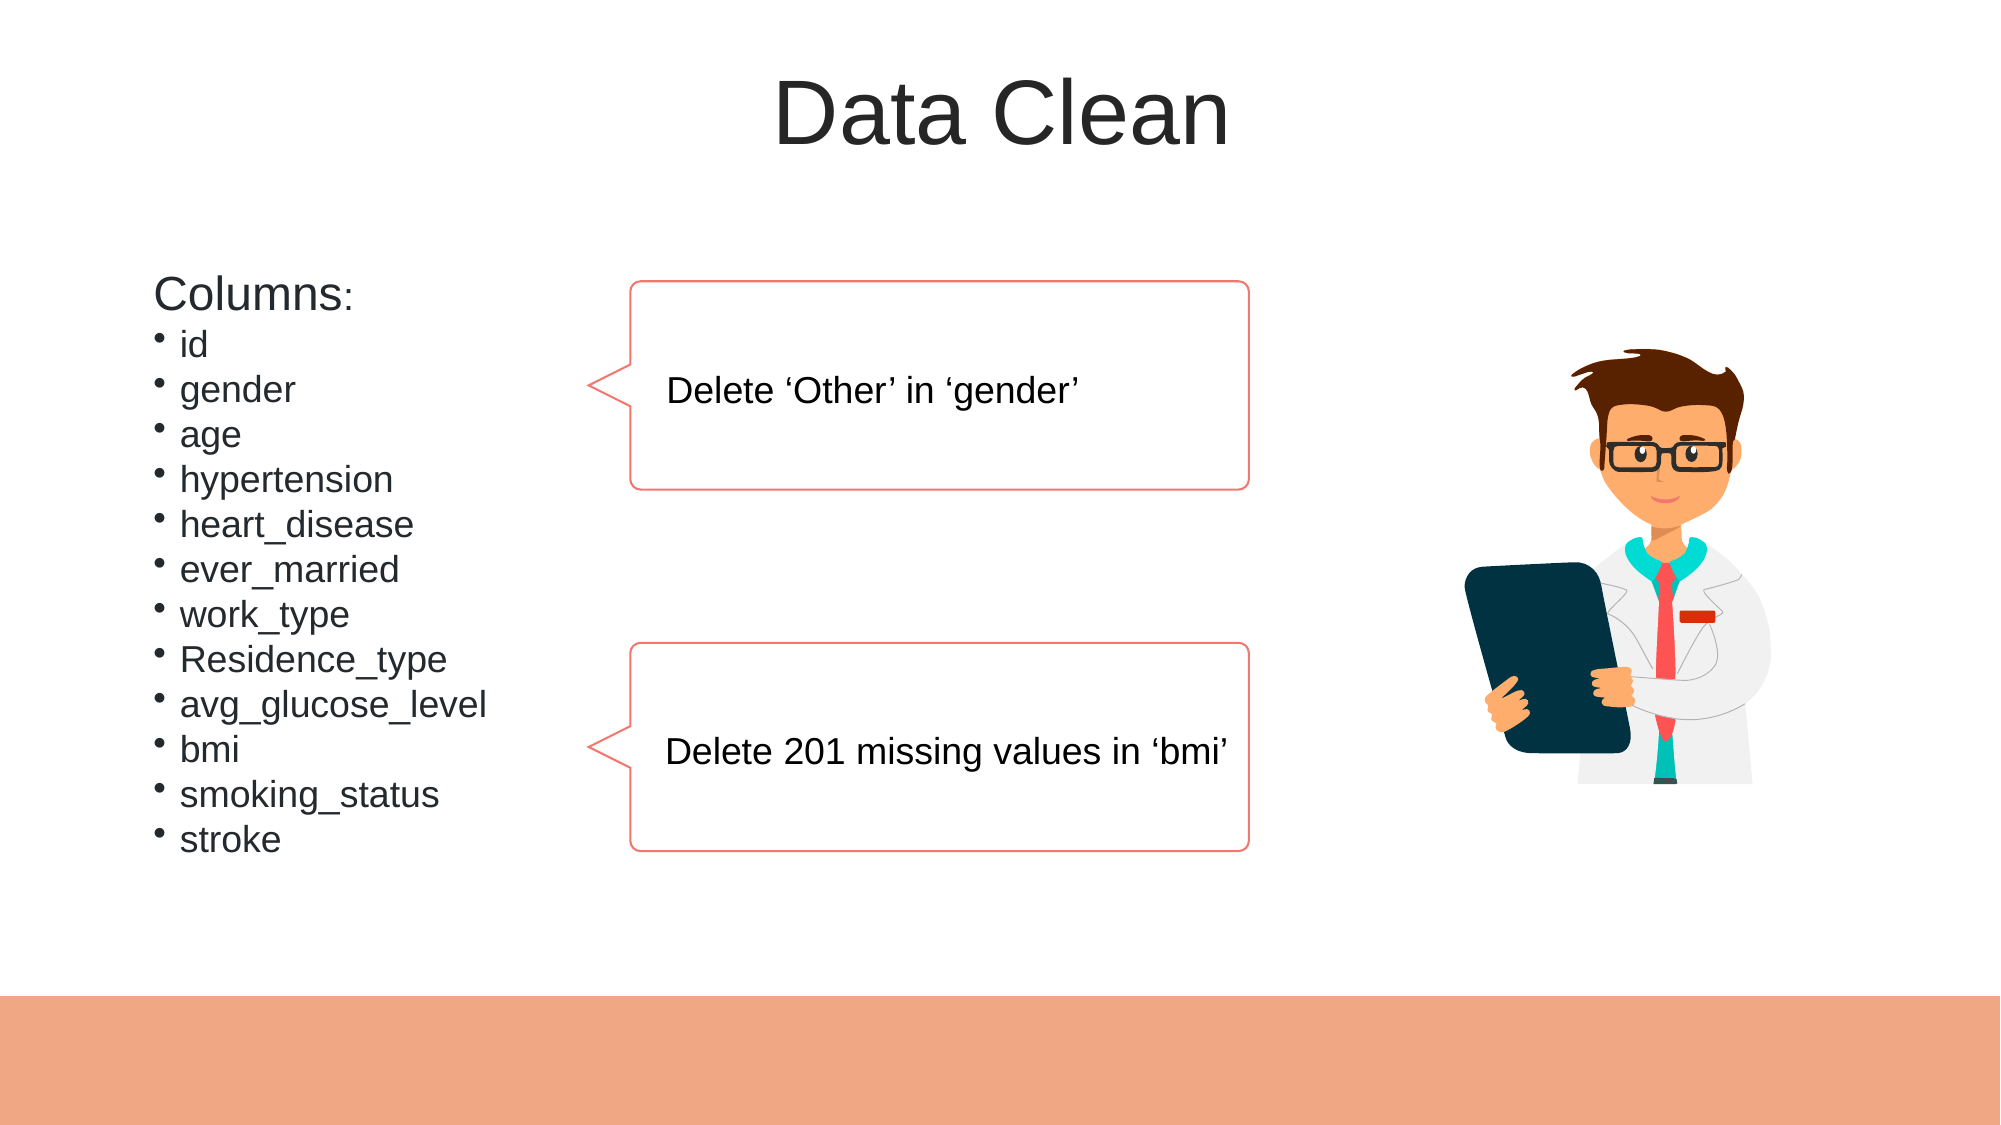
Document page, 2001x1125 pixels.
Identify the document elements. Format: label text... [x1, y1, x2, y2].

text_box Delete 201 missing values in ‘bmi’ [657, 719, 1236, 780]
text_box [588, 281, 1249, 490]
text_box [1464, 348, 1772, 785]
text_box Columns: id gender age hypertension heart_disease ever_married work_type Residence_type avg_glucose_level bmi smoking_status stroke [145, 255, 521, 868]
text_box Delete ‘Other’ in ‘gender’ [658, 358, 1088, 418]
text_box [588, 642, 1249, 852]
list Data Clean [52, 55, 1953, 175]
text_box [0, 996, 2000, 1125]
